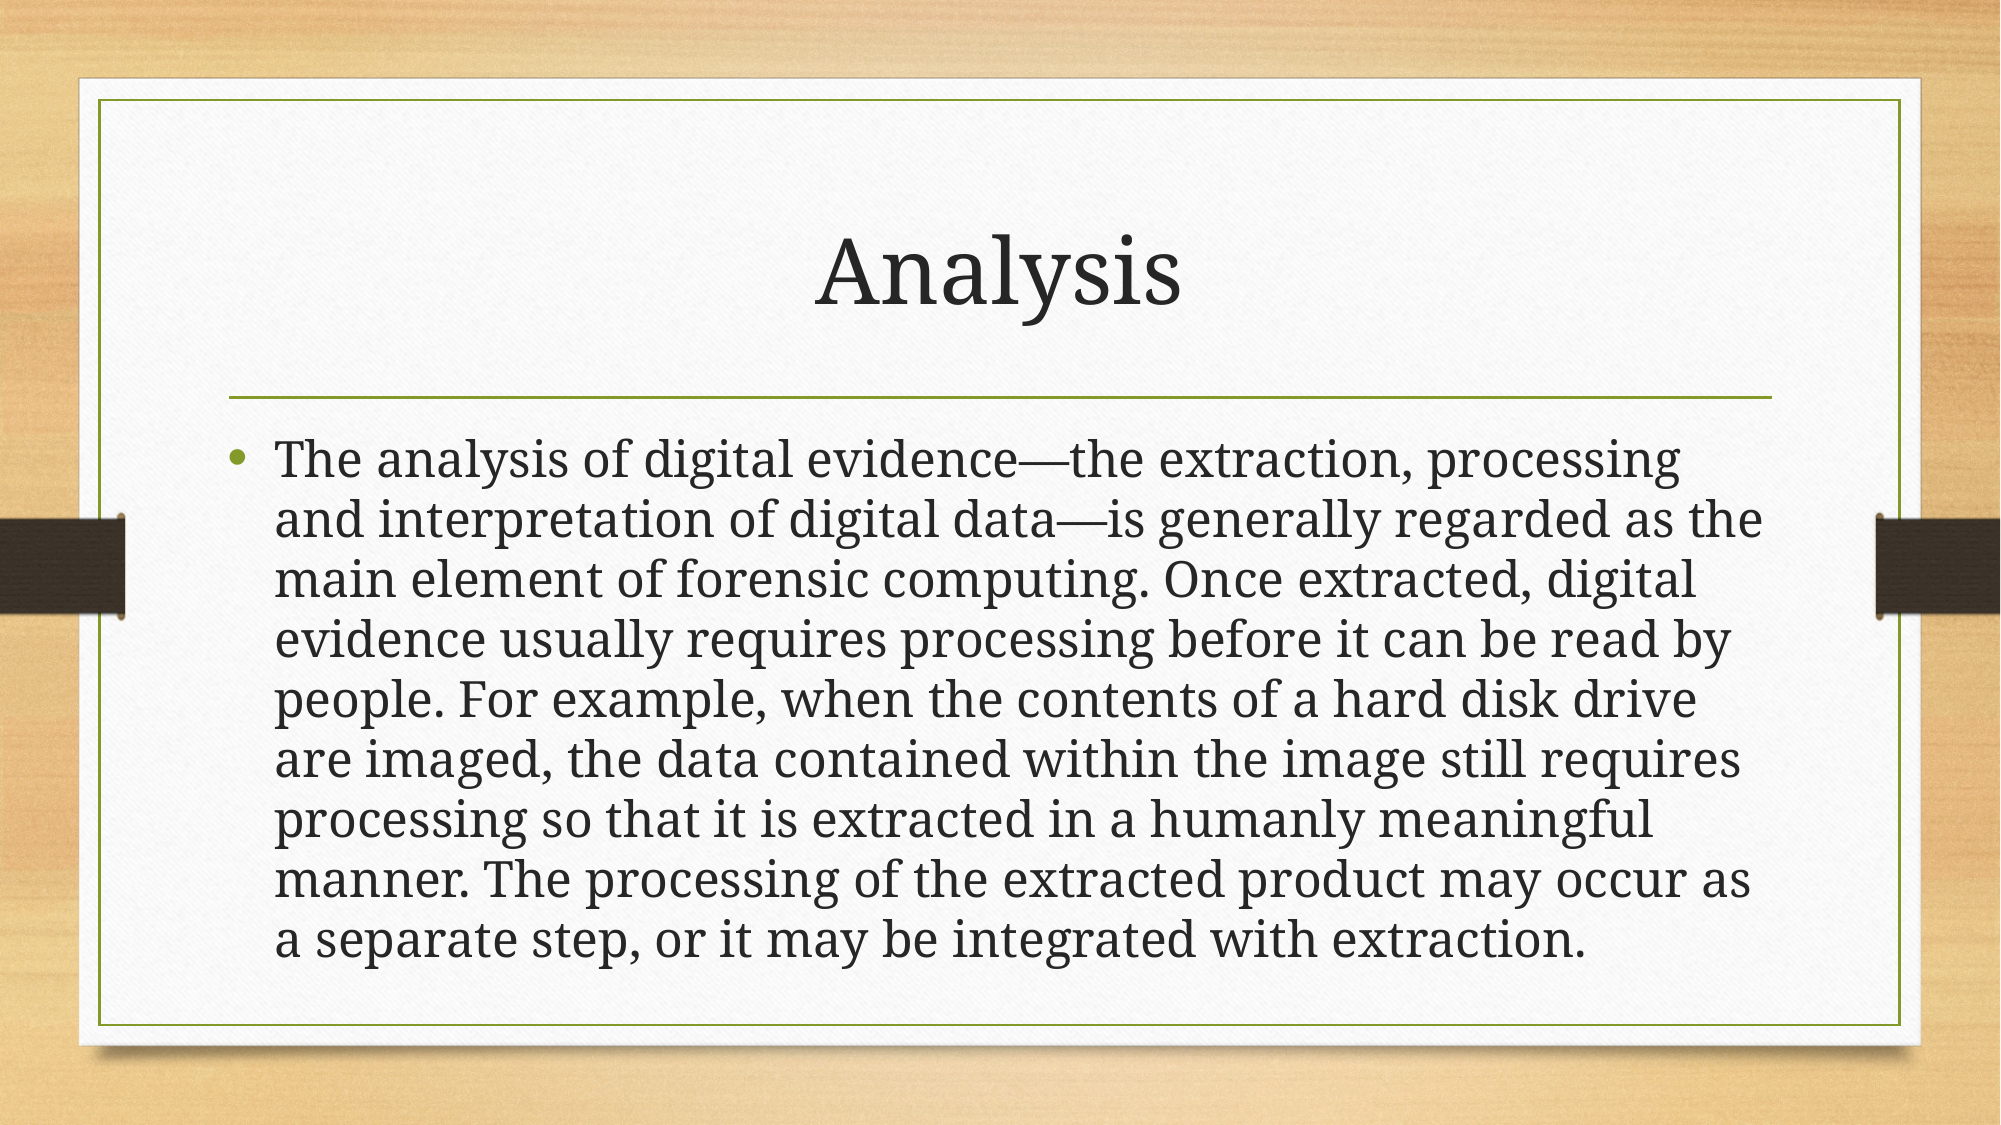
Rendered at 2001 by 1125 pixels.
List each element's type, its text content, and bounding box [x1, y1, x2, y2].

picture [0, 0, 2001, 1125]
list The analysis of digital evidence—the extraction, processing and interpretation of digital data—is generally regarded as the main element of forensic computing. Once extracted, digital evidence usually requires processing before it can be read by people. For example, when the contents of a hard disk drive are imaged, the data contained within the image still requires processing so that it is extracted in a humanly meaningful manner. The processing of the extracted product may occur as a separate step, or it may be integrated with extraction. [212, 419, 1788, 964]
title Analysis [212, 161, 1788, 375]
